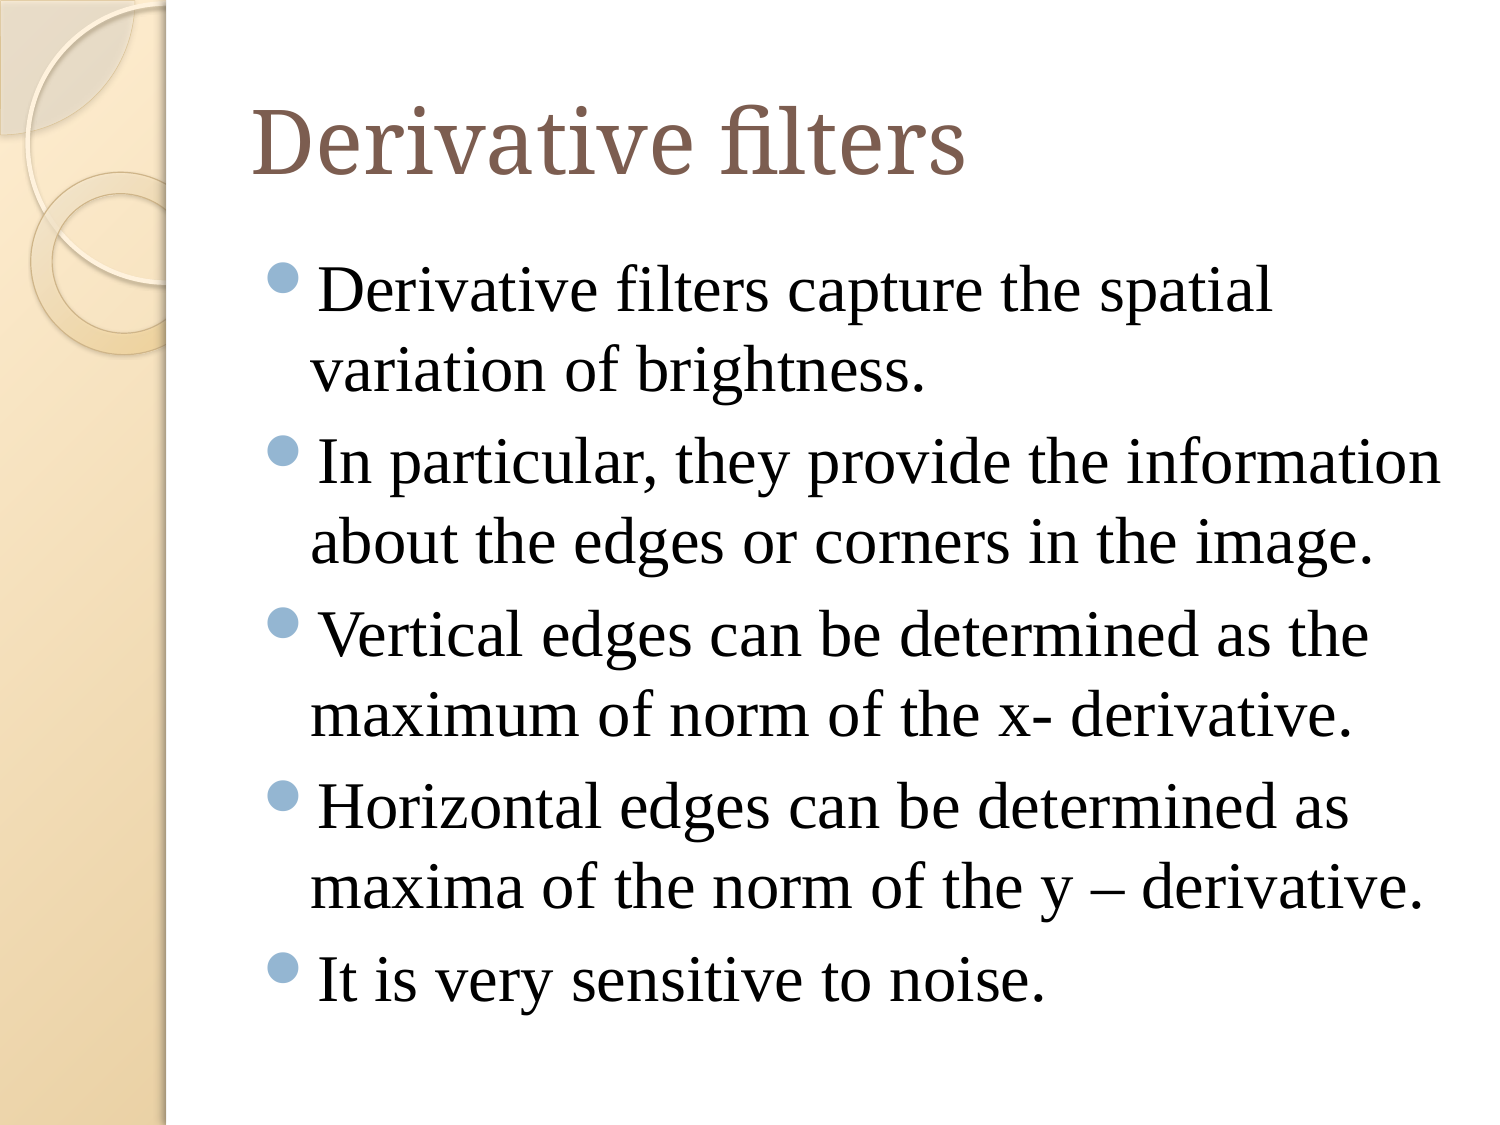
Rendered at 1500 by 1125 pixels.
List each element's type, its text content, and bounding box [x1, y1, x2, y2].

title Derivative filters [235, 45, 1466, 233]
list Derivative filters capture the spatial variation of brightness. In particular, they provide the information about the edges or corners in the image. Vertical edges can be determined as the maximum of norm of the x- derivative. Horizontal edges can be determined as maxima of the norm of the y – derivative. It is very sensitive to noise. [235, 237, 1466, 1025]
